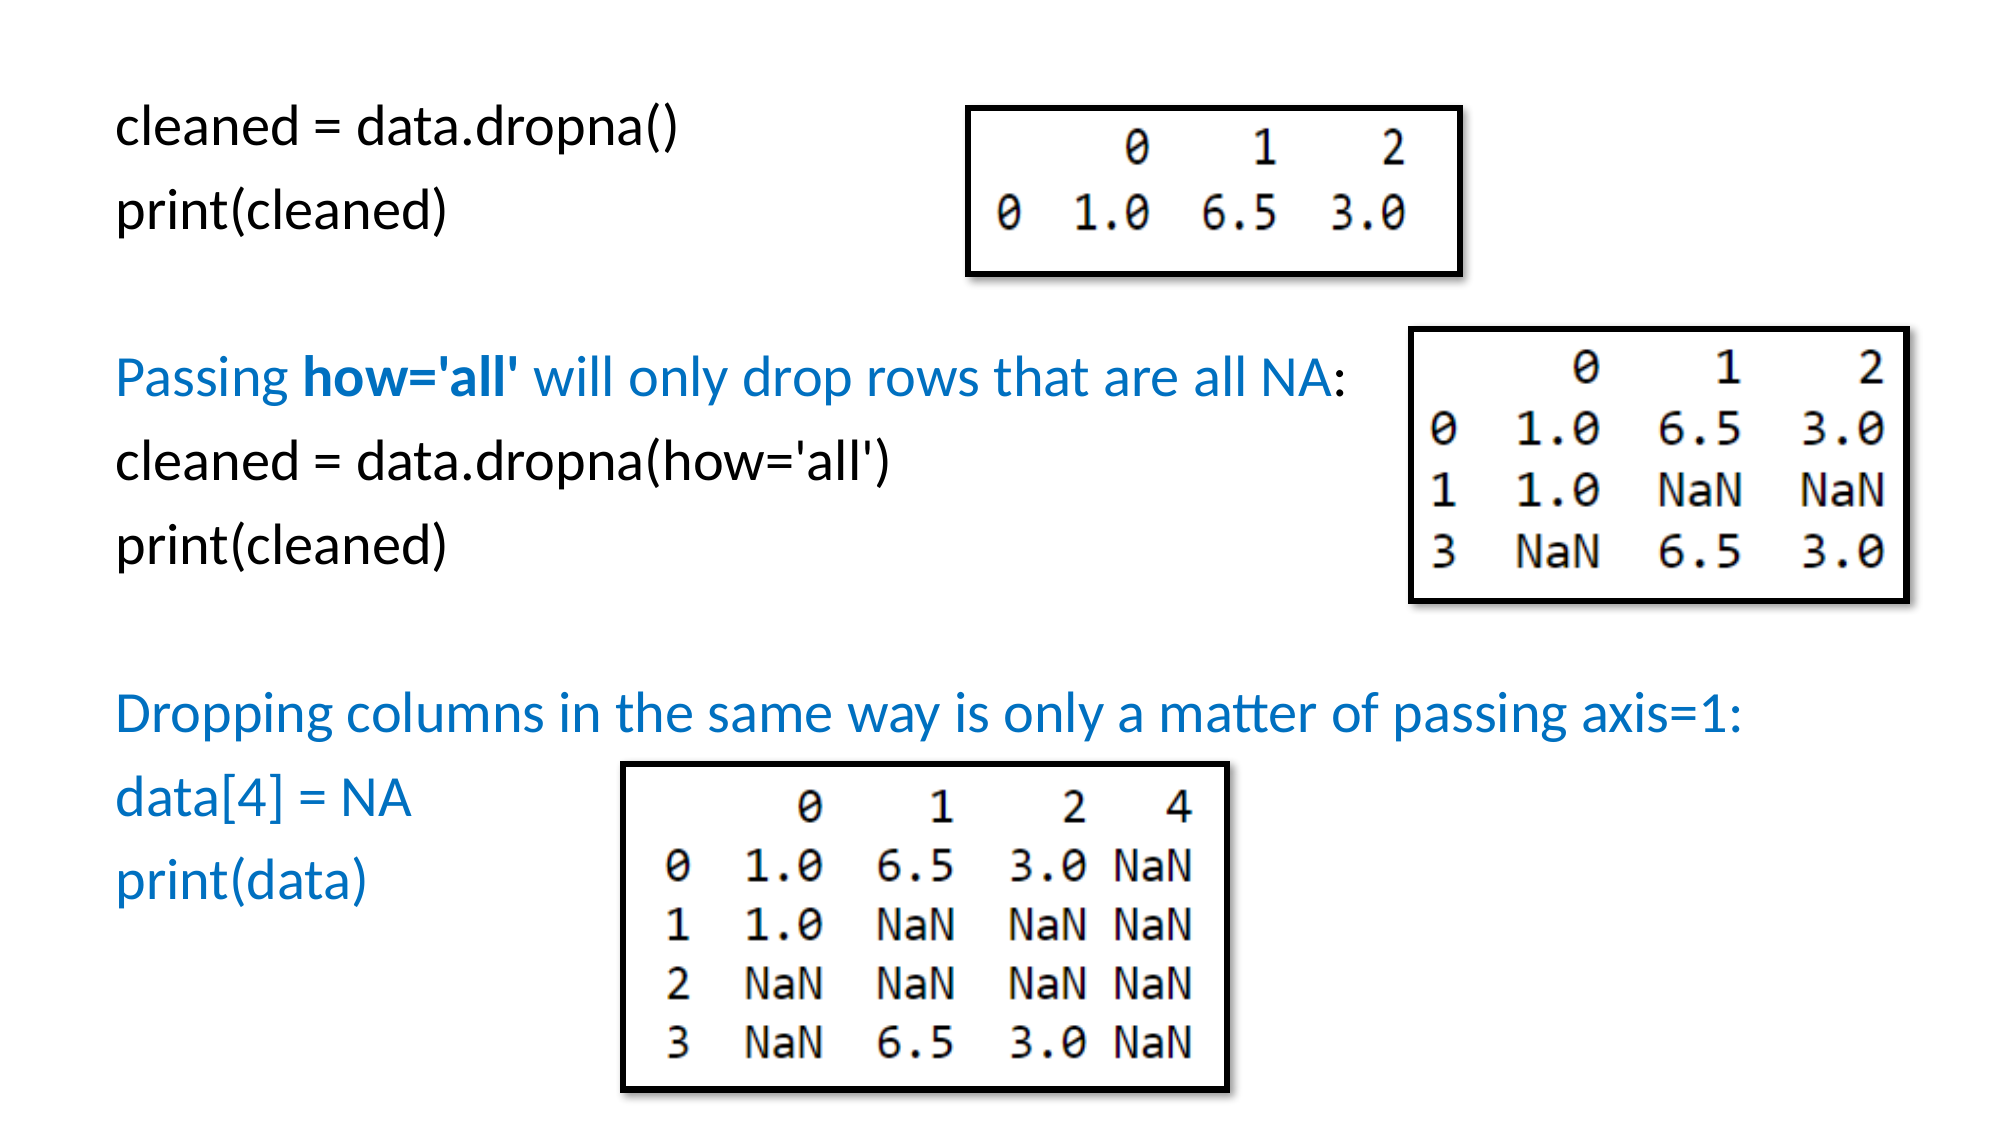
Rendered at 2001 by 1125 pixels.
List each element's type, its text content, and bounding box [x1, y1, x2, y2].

picture [1414, 331, 1904, 598]
picture [971, 111, 1457, 271]
list cleaned = data.dropna() print(cleaned) Passing how='all' will only drop rows that are all NA: cleaned = data.dropna(how='all') print(cleaned) Dropping columns in the same way is only a matter of passing axis=1: data[4] = NA print(data) [100, 87, 1938, 1085]
picture [625, 766, 1224, 1087]
